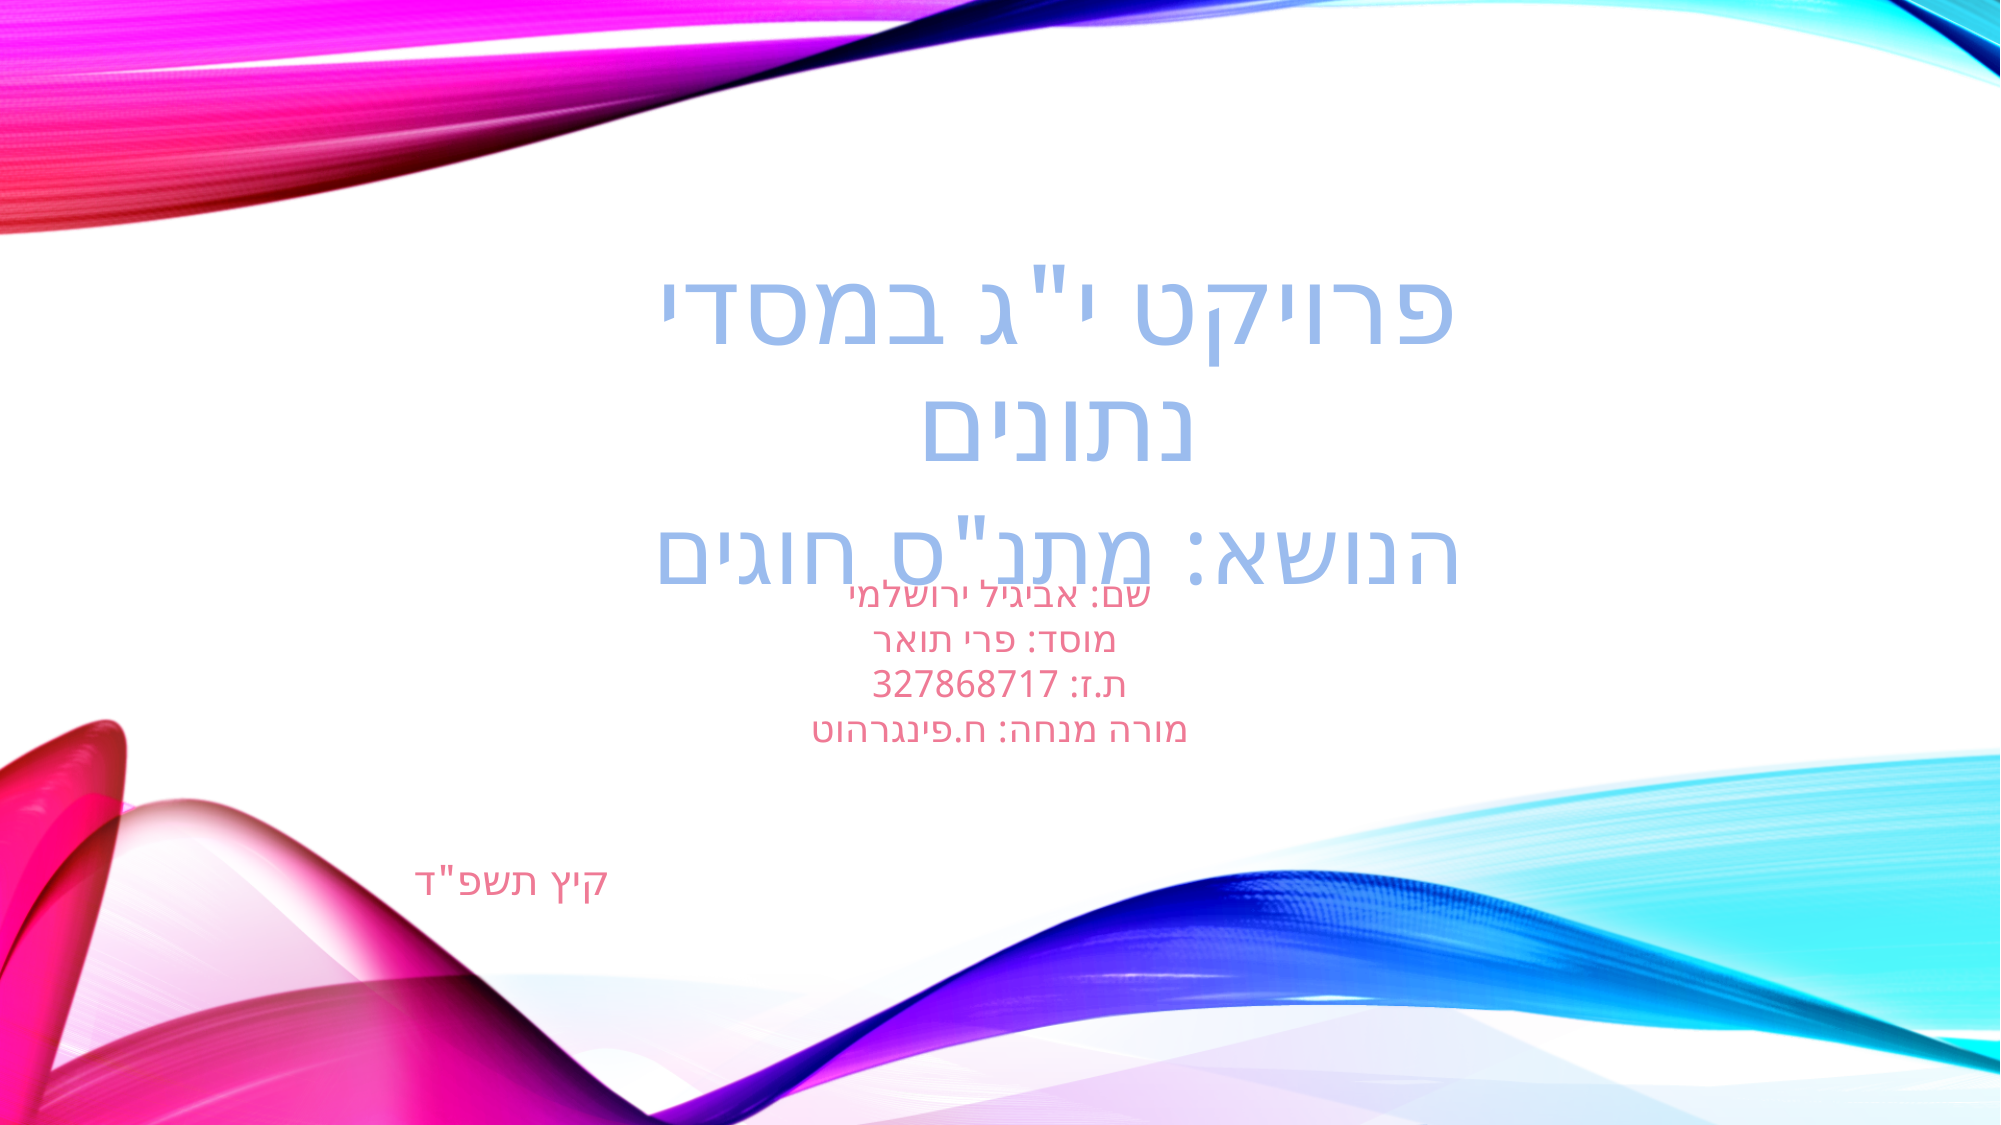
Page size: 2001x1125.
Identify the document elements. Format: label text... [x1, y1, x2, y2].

text_box קיץ תשפ"ד [379, 852, 645, 912]
picture [1910, 0, 2000, 45]
picture [1795, 1003, 1806, 1008]
picture [0, 717, 2000, 1125]
text_box שם: אביגיל ירושלמי מוסד: פרי תואר ת.ז: 327868717 מורה מנחה: ח.פינגרהוט [692, 562, 1308, 758]
subtitle פרויקט י"ג במסדי נתונים הנושא: מתנ"ס חוגים [486, 242, 1632, 613]
picture [0, 0, 2000, 237]
picture [1890, 0, 2000, 75]
